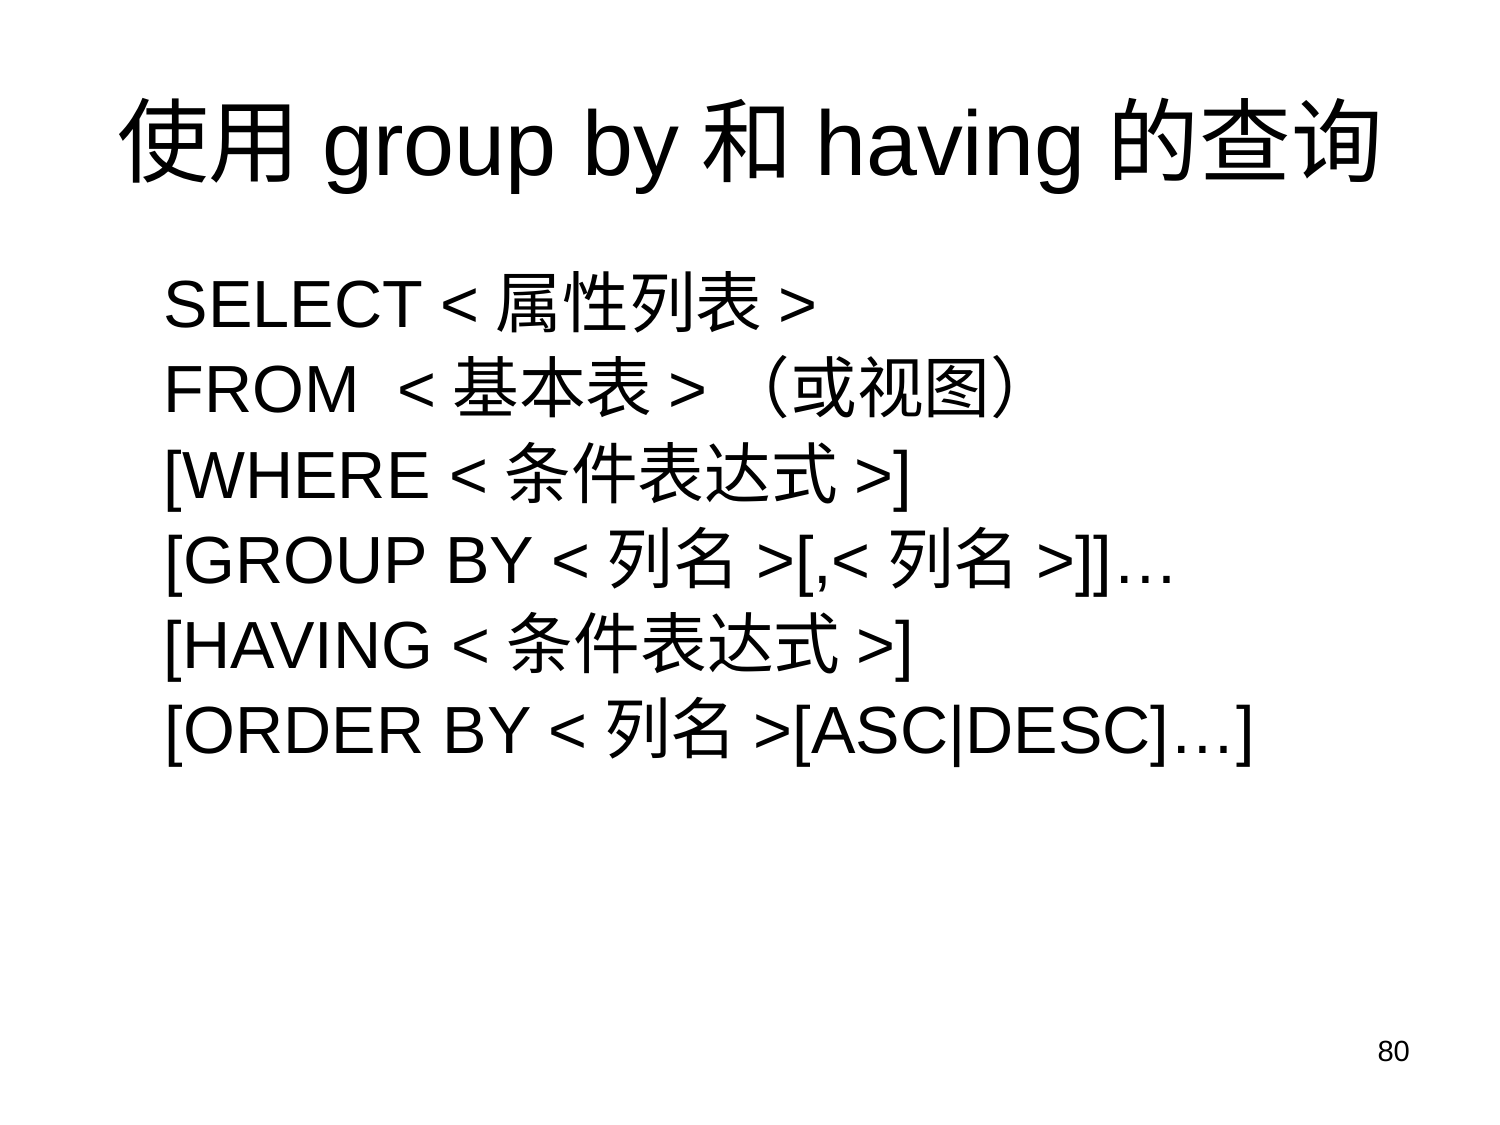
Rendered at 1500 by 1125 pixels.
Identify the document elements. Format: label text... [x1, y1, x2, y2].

slide_number 80 [1074, 1024, 1426, 1103]
list SELECT <属性列表> FROM <基本表>（或视图） [WHERE <条件表达式>] [GROUP BY <列名>[,<列名>]]… [HAVING <条件表达式>] [ORDER BY <列名>[ASC|DESC]…] [75, 262, 1425, 1005]
title 使用group by和having的查询 [75, 45, 1425, 233]
